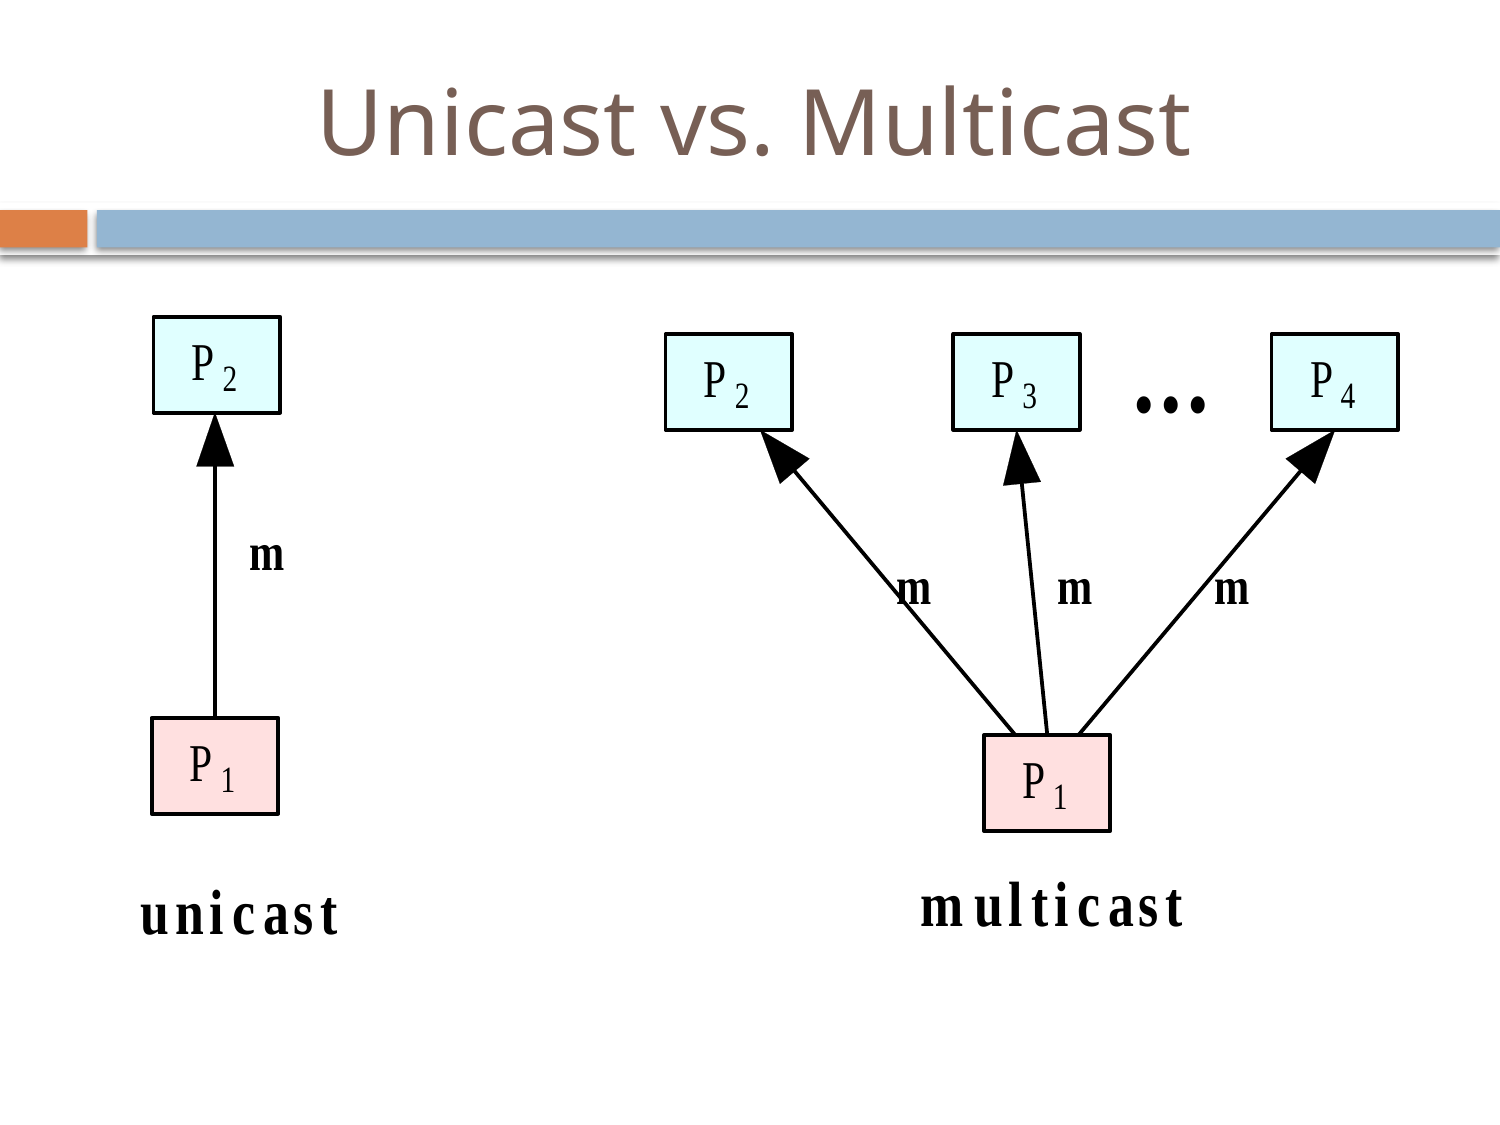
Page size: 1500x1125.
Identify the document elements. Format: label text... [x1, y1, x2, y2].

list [121, 293, 1418, 969]
title Unicast vs. Multicast [85, 37, 1424, 200]
